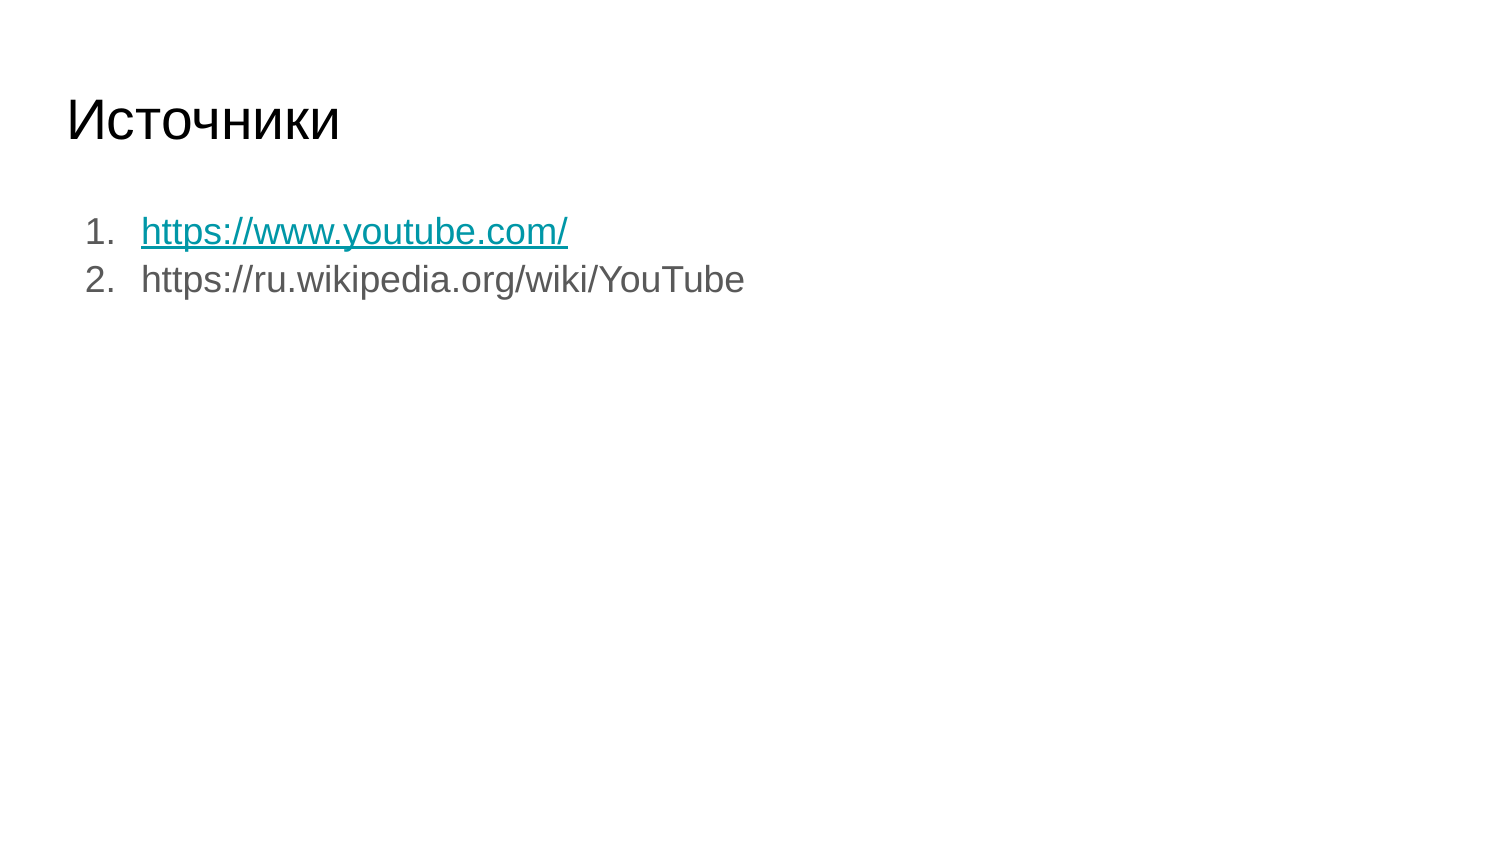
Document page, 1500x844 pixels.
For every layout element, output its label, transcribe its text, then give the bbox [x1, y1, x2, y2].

list https://www.youtube.com/ https://ru.wikipedia.org/wiki/YouTube [51, 189, 1449, 750]
title Источники [51, 72, 1449, 167]
